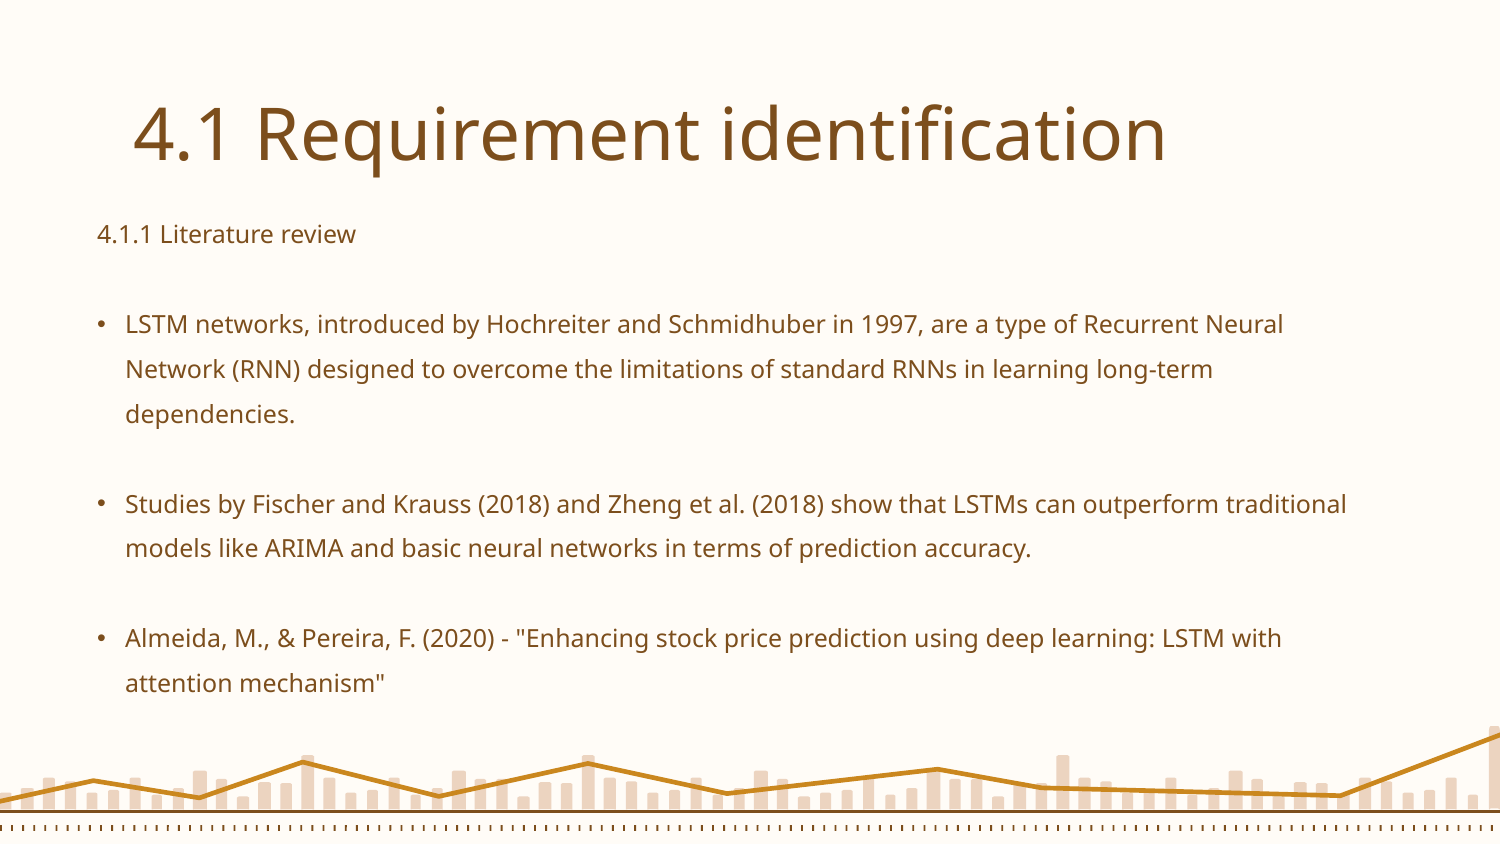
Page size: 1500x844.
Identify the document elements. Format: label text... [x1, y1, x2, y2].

subtitle 4.1.1 Literature review LSTM networks, introduced by Hochreiter and Schmidhuber in 1997, are a type of Recurrent Neural Network (RNN) designed to overcome the limitations of standard RNNs in learning long-term dependencies. Studies by Fischer and Krauss (2018) and Zheng et al. (2018) show that LSTMs can outperform traditional models like ARIMA and basic neural networks in terms of prediction accuracy. Almeida, M., & Pereira, F. (2020) - "Enhancing stock price prediction using deep learning: LSTM with attention mechanism" [82, 188, 1383, 648]
title 4.1 Requirement identification [118, 72, 1382, 167]
